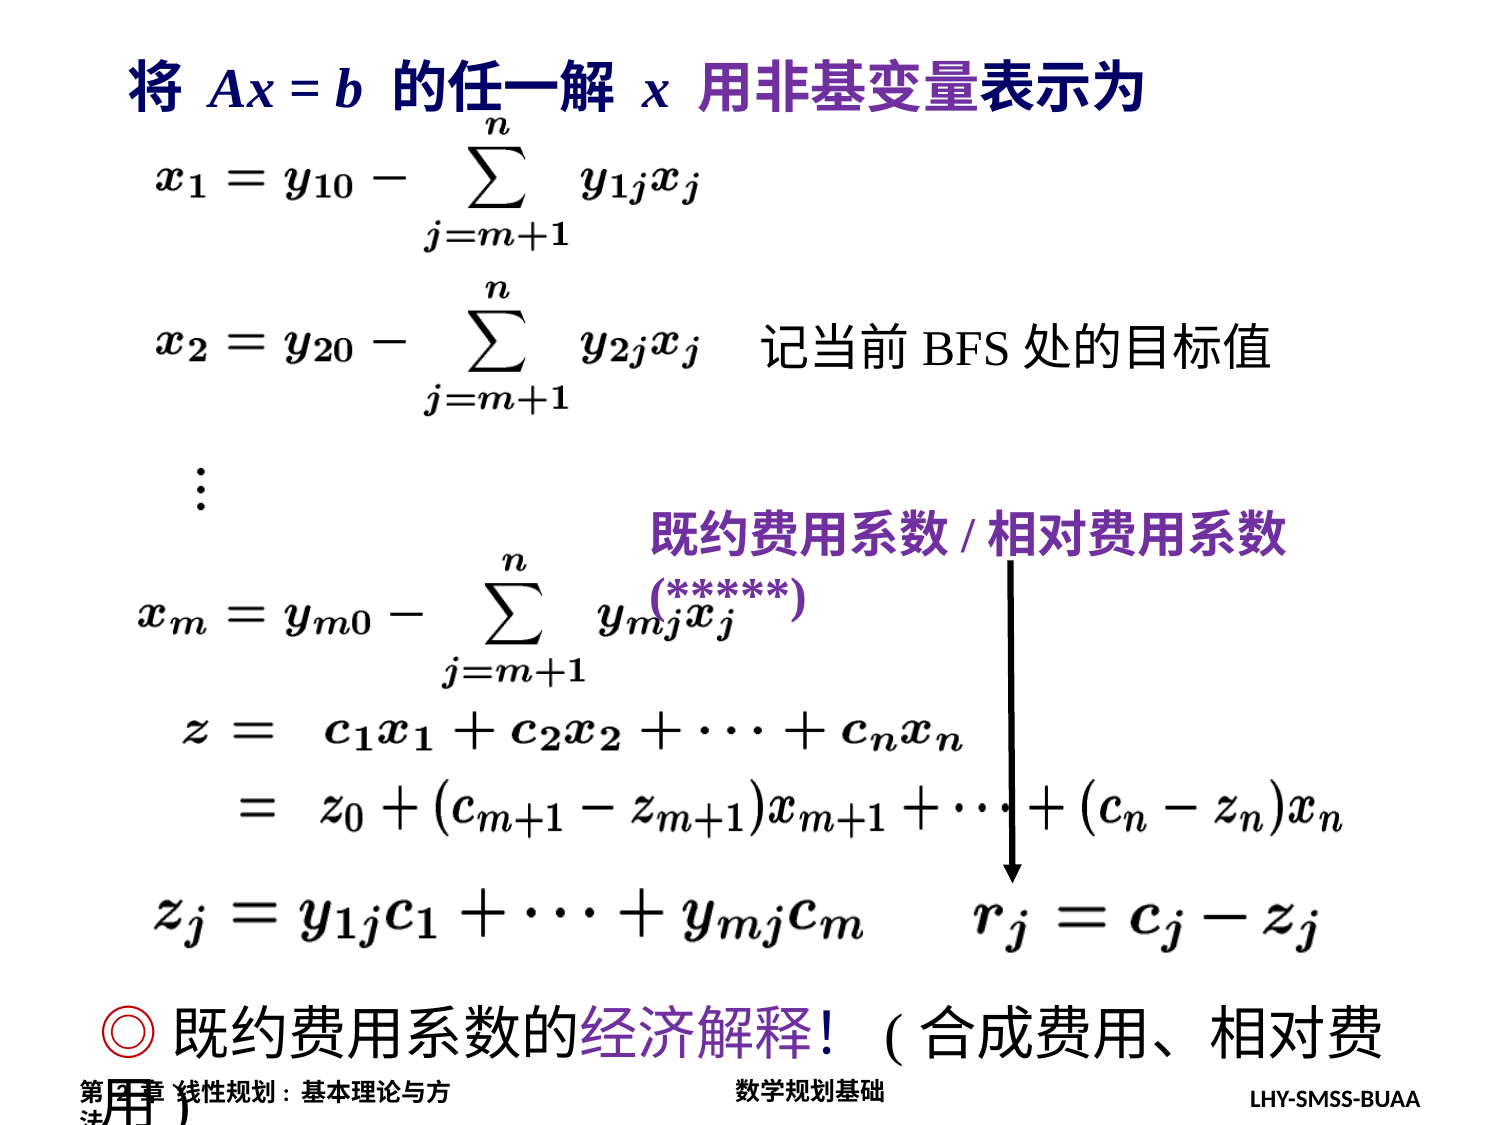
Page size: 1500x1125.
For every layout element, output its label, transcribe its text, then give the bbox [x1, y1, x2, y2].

text_box ◎既约费用系数的经济解释！(合成费用、相对费用) [84, 988, 1456, 1125]
picture [148, 886, 863, 951]
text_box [177, 705, 629, 840]
picture [959, 890, 1326, 957]
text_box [634, 494, 1463, 884]
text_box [112, 43, 1205, 693]
